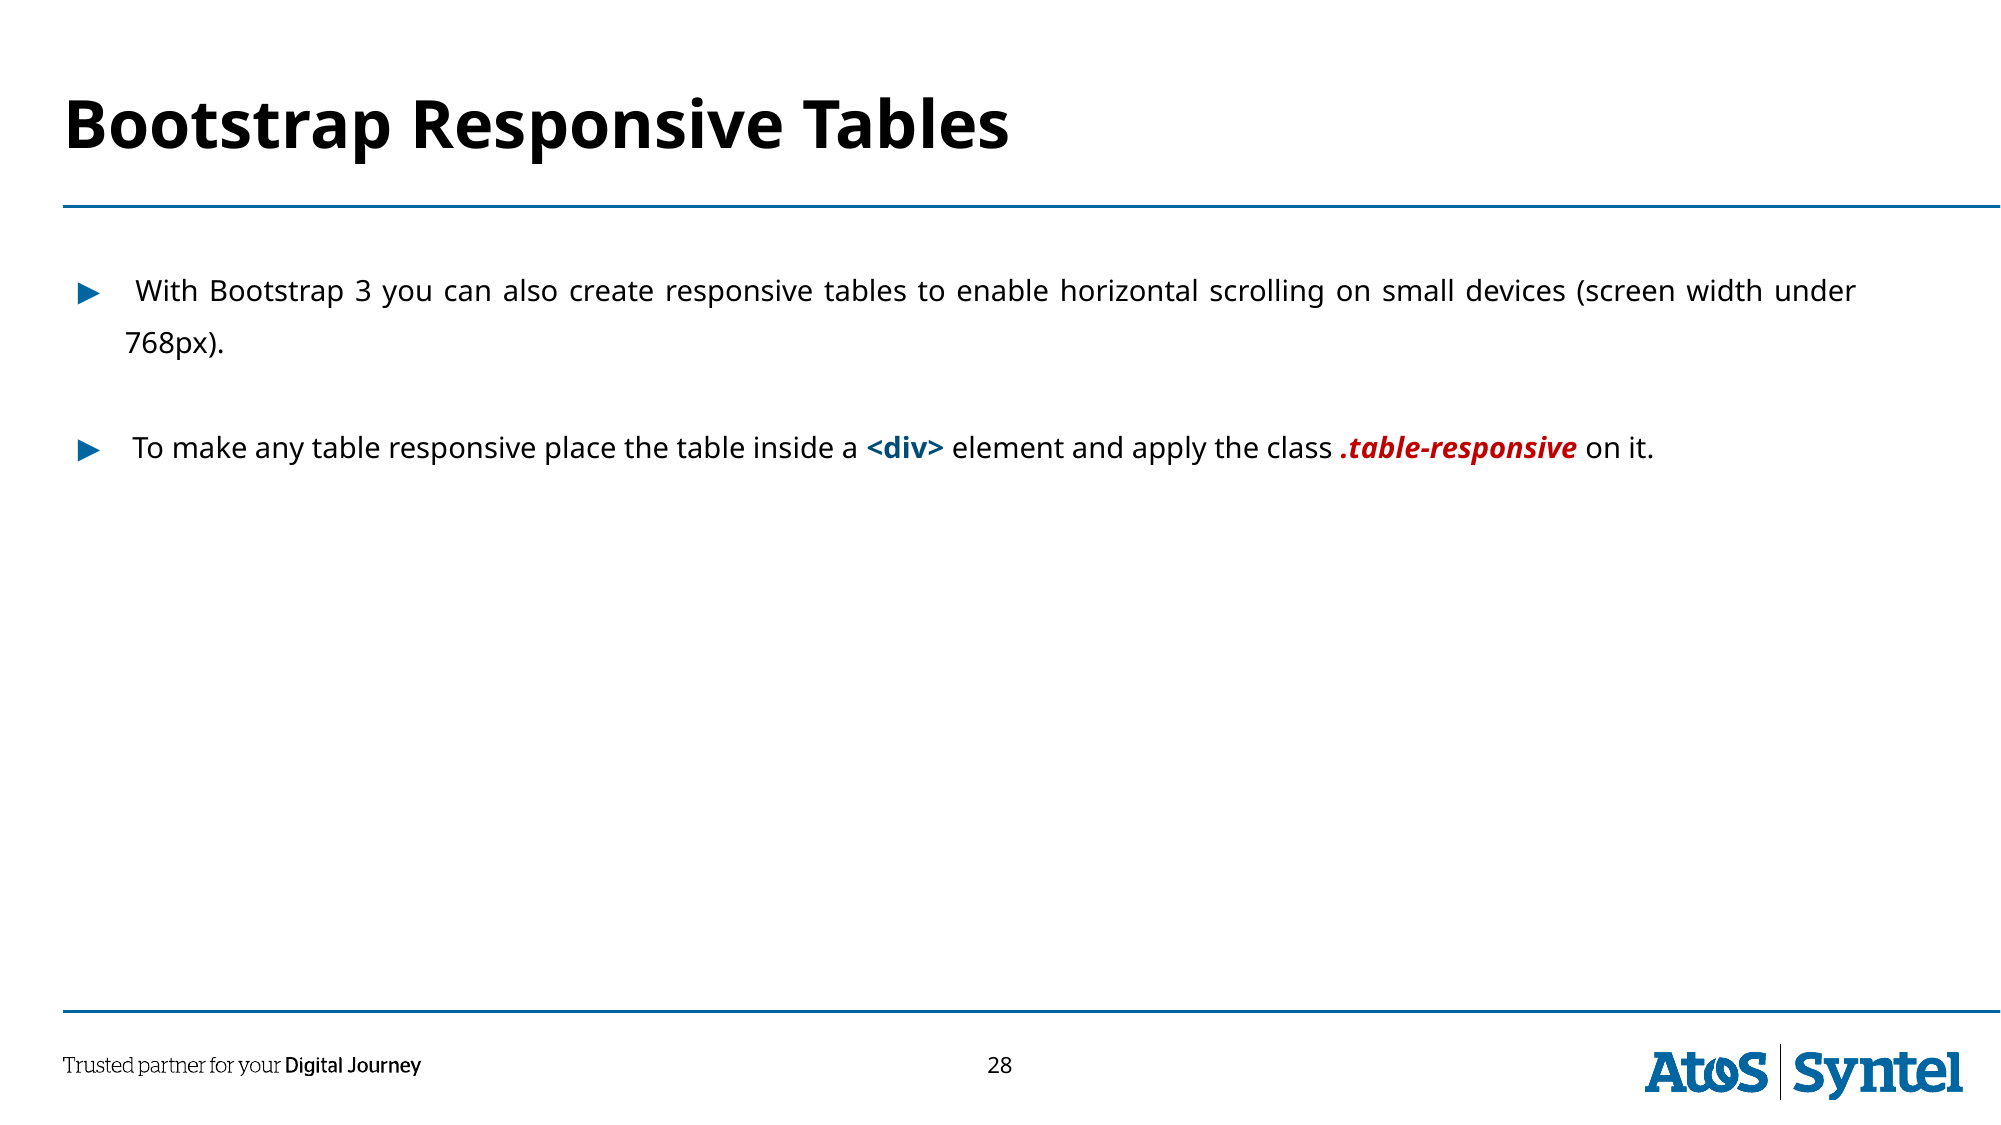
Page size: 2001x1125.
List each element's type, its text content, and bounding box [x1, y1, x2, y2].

title Bootstrap Responsive Tables [63, 74, 1961, 167]
text_box With Bootstrap 3 you can also create responsive tables to enable horizontal scrolling on small devices (screen width under 768px). To make any table responsive place the table inside a <div> element and apply the class .table-responsive on it. [63, 247, 1874, 472]
